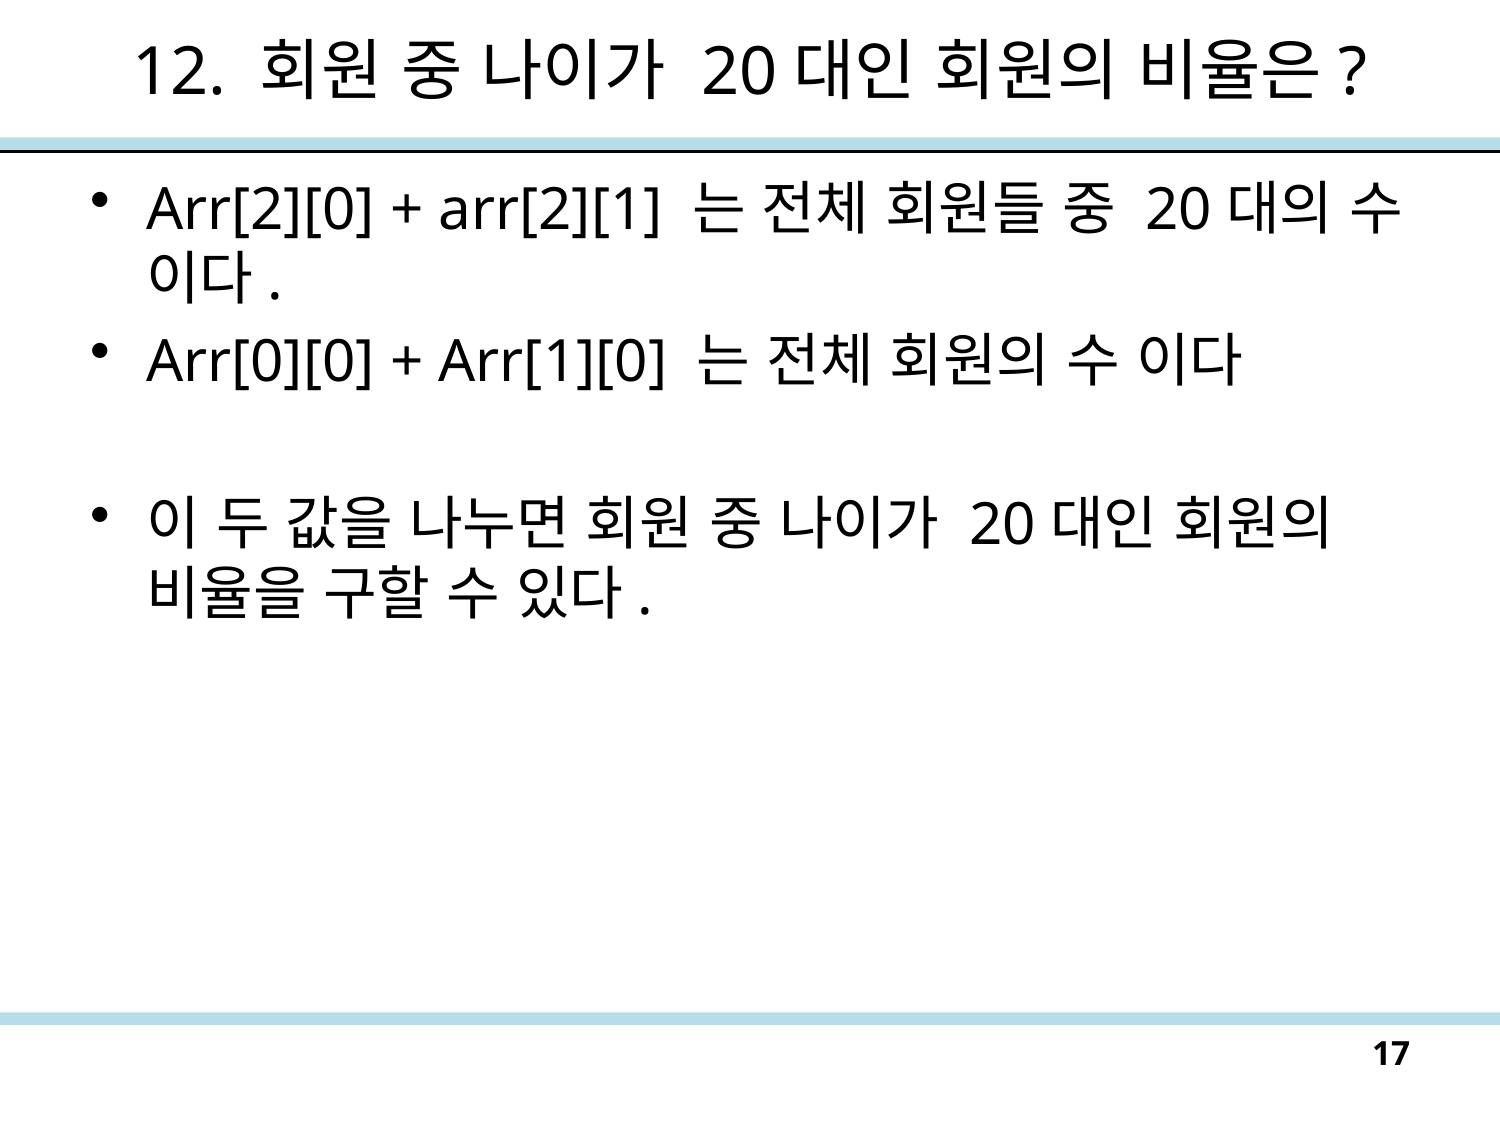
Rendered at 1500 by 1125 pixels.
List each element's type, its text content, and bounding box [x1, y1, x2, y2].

slide_number 17 [1074, 1024, 1426, 1103]
title 12. 회원 중 나이가 20대인 회원의 비율은? [75, 1, 1425, 135]
list Arr[2][0] + arr[2][1] 는 전체 회원들 중 20대의 수 이다. Arr[0][0] + Arr[1][0] 는 전체 회원의 수 이다 이 두 값을 나누면 회원 중 나이가 20대인 회원의 비율을 구할 수 있다. [75, 163, 1425, 1043]
